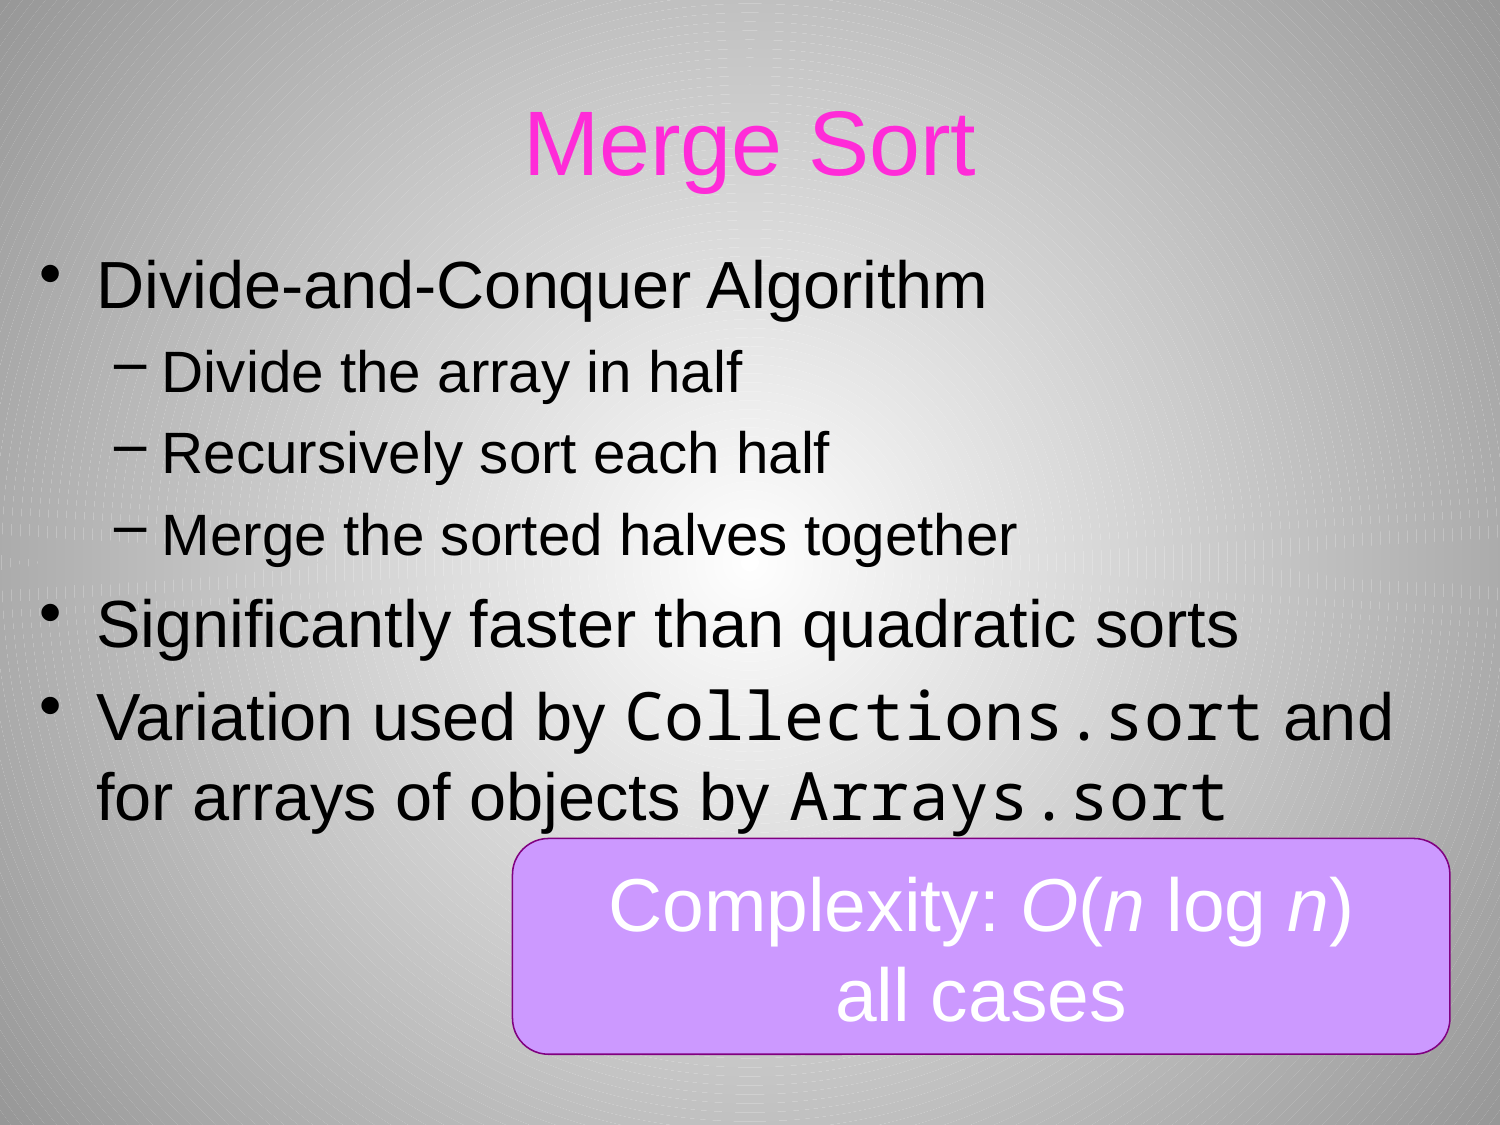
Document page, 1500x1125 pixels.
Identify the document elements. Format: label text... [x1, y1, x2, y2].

title Merge Sort [75, 45, 1425, 233]
list Divide-and-Conquer Algorithm Divide the array in half Recursively sort each half Merge the sorted halves together Significantly faster than quadratic sorts Variation used by Collections.sort and for arrays of objects by Arrays.sort [24, 234, 1475, 977]
text_box Complexity: O(n log n) all cases [512, 838, 1450, 1055]
